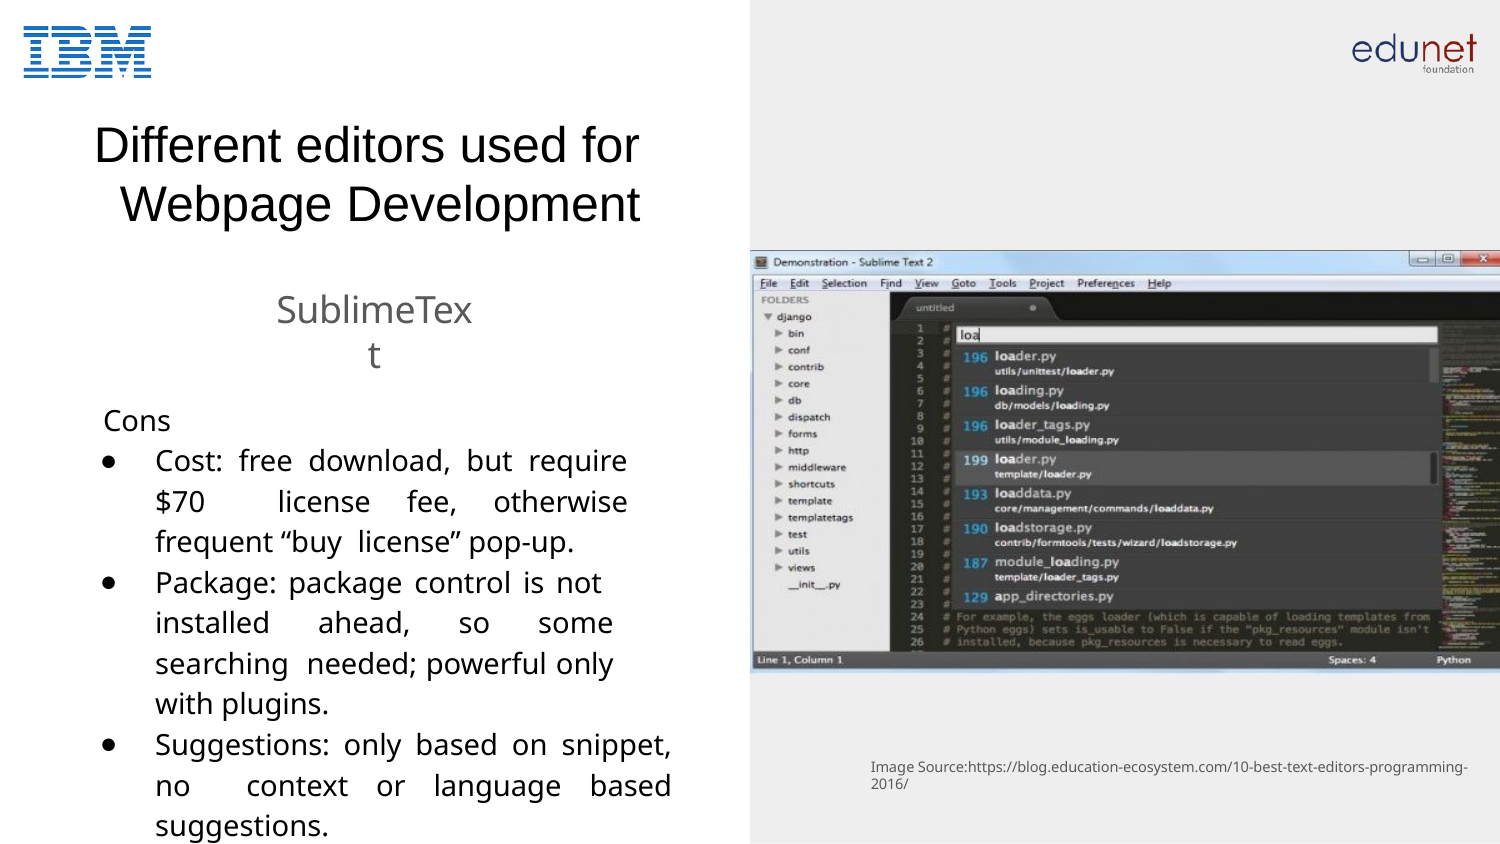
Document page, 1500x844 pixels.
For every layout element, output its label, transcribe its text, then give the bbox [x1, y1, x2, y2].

text_box Image Source:https://blog.education-ecosystem.com/10-best-text-editors-programming-2016/ [868, 755, 1474, 793]
picture [749, 249, 1500, 675]
title Different editors used for Webpage Development [41, 96, 706, 243]
picture [1350, 26, 1480, 78]
text_box SublimeText [269, 283, 478, 376]
text_box Cons Cost: free download, but require $70 license fee, otherwise frequent “buy license” pop-up. Package: package control is not installed ahead, so some searching needed; powerful only with plugins. Suggestions: only based on snippet, no context or language based suggestions. [98, 394, 673, 843]
picture [23, 26, 151, 78]
